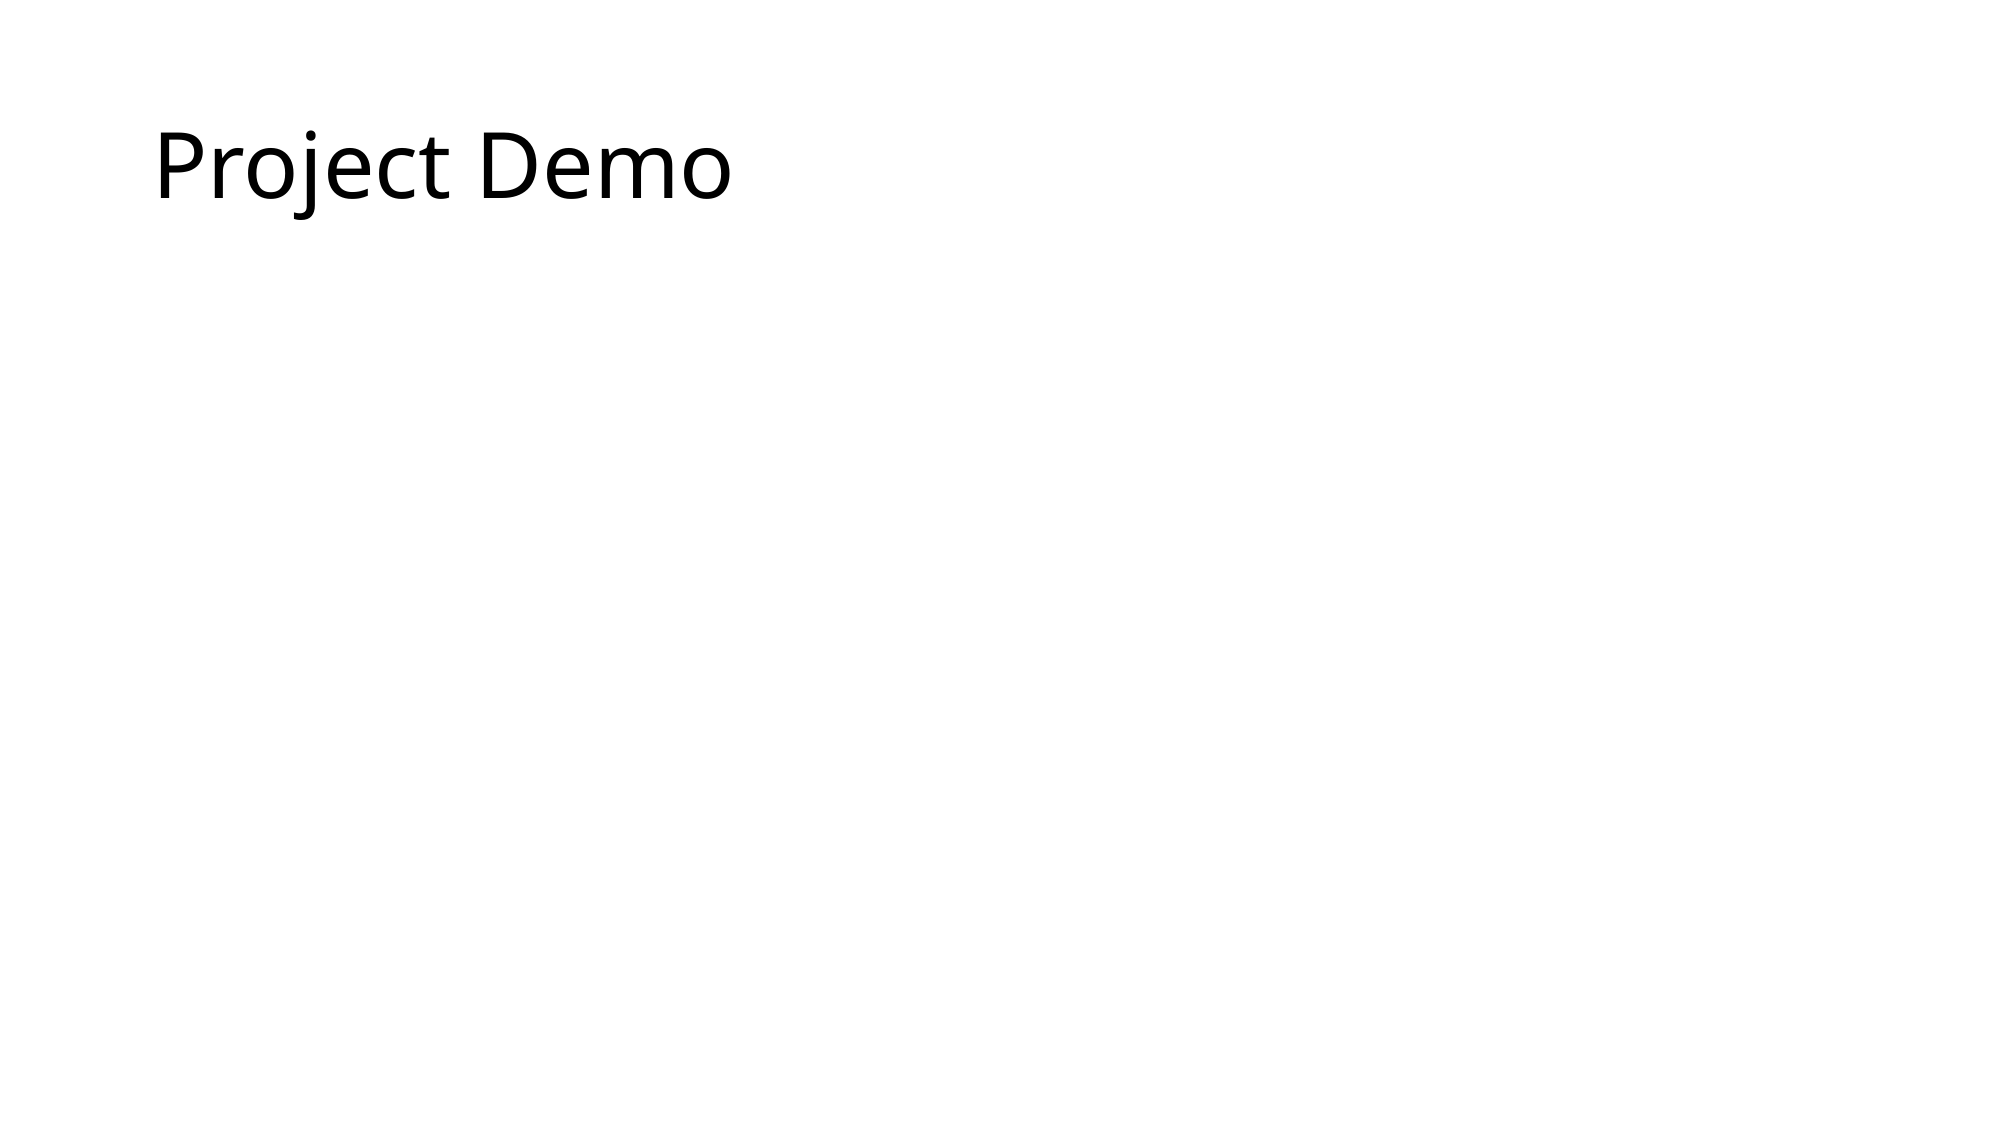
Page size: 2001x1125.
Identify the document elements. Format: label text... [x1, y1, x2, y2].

title Project Demo [137, 59, 1863, 278]
